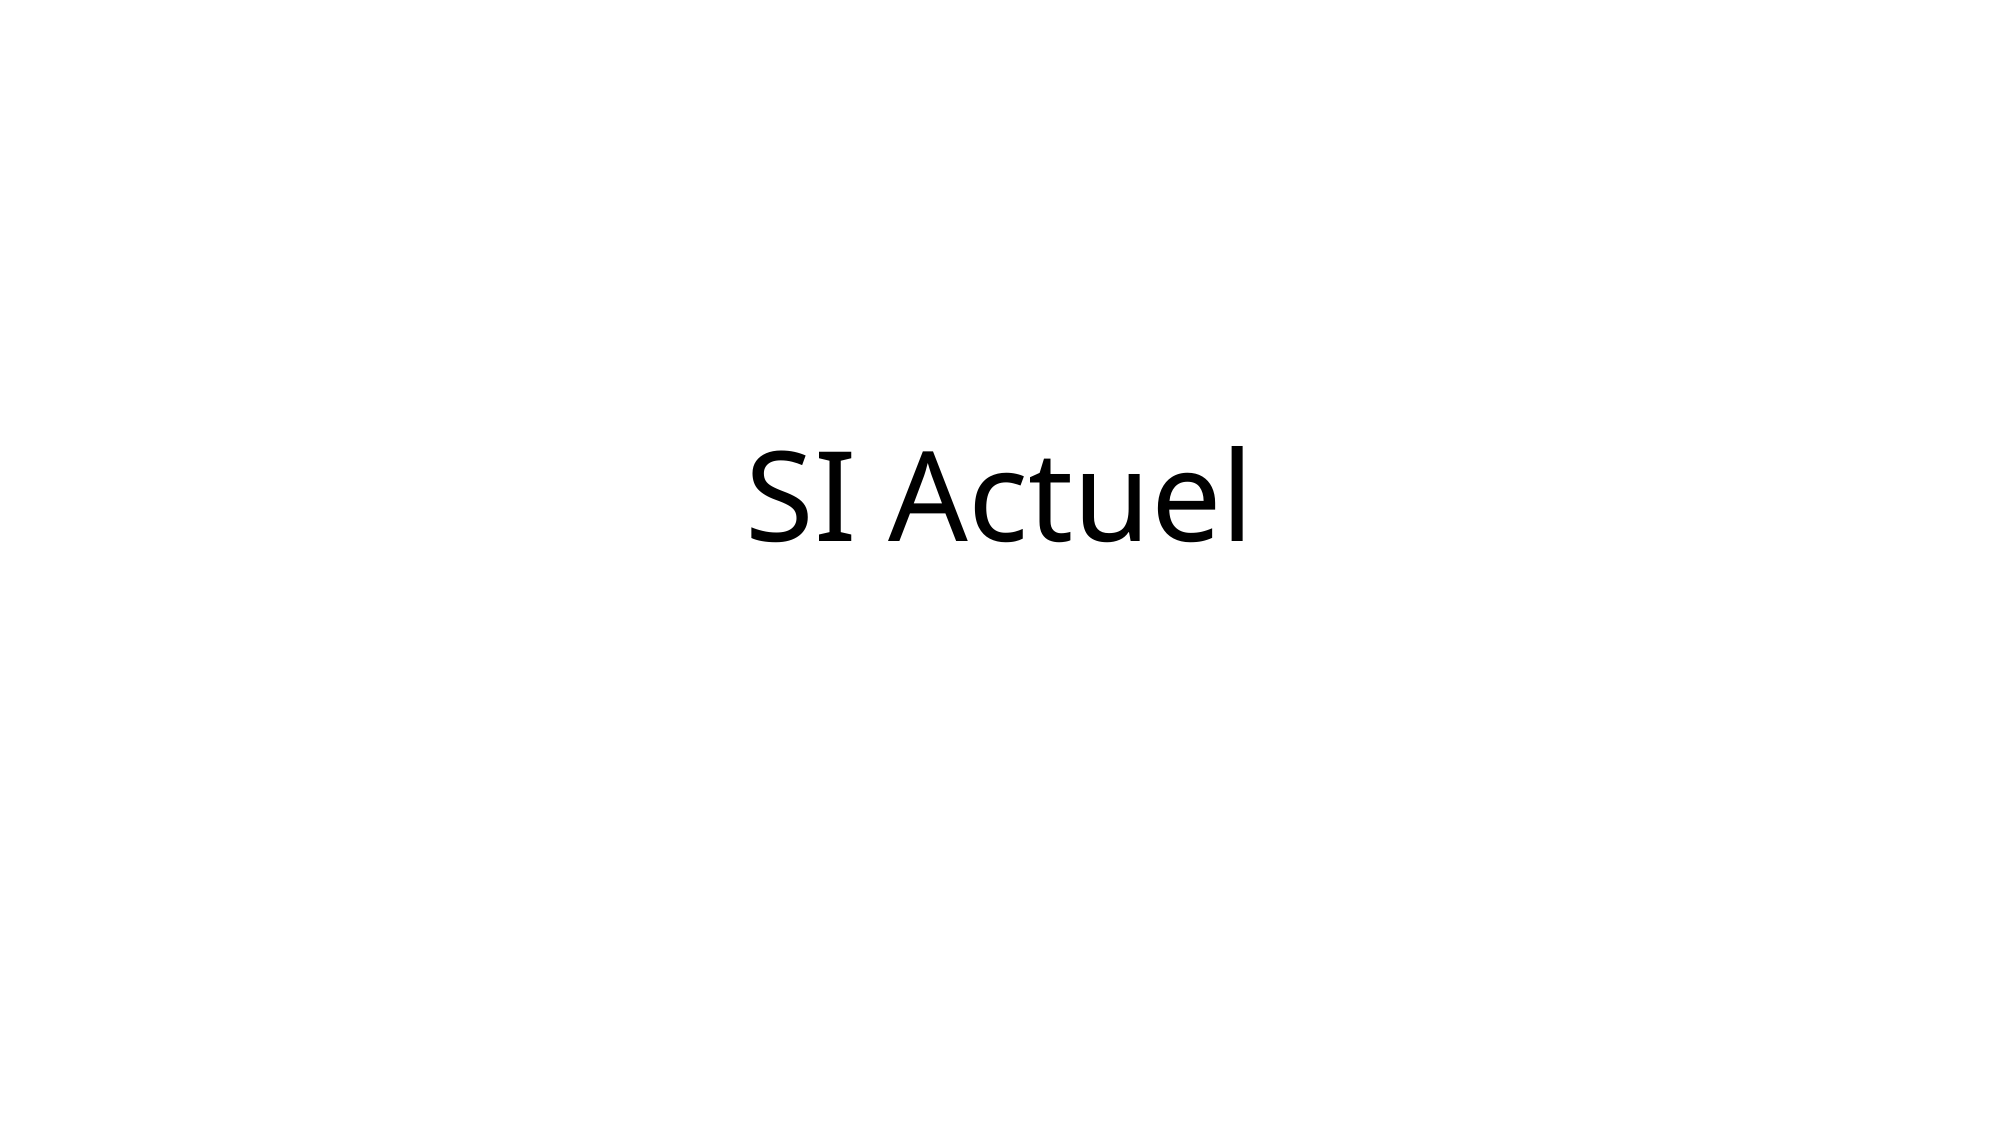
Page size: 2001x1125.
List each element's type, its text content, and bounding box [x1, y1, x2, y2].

title SI Actuel [249, 184, 1750, 576]
